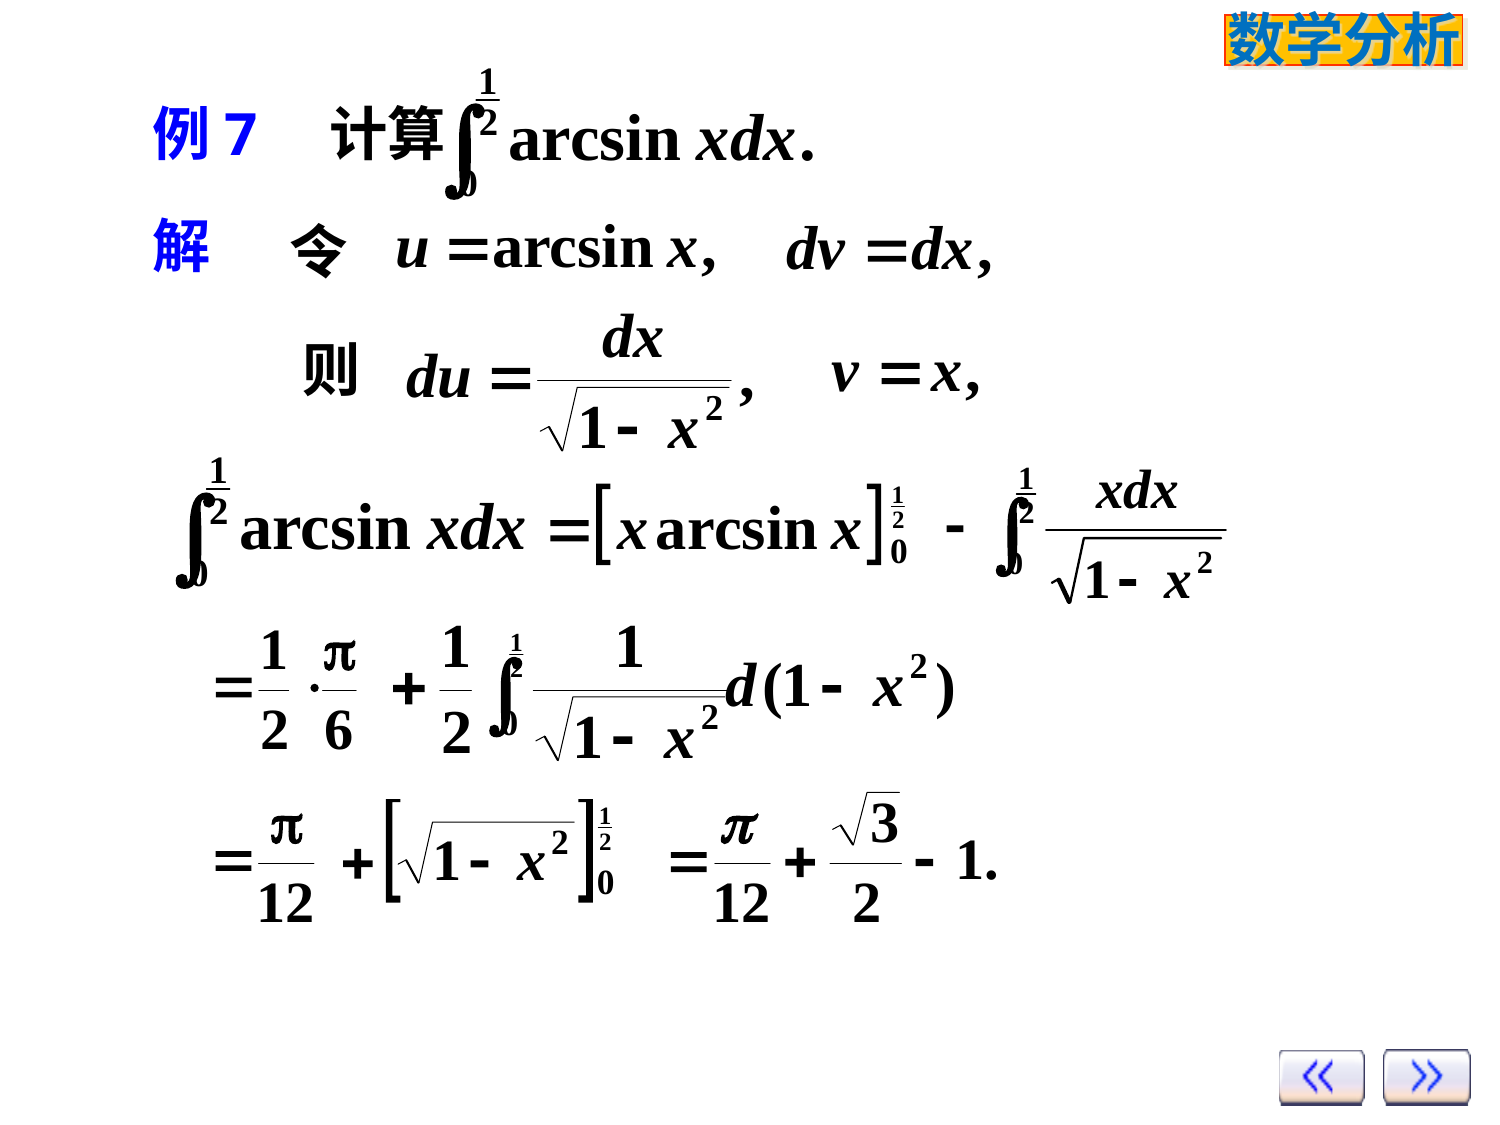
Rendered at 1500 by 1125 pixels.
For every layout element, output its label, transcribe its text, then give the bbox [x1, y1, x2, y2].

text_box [155, 439, 544, 601]
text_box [662, 787, 1003, 928]
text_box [828, 356, 984, 409]
text_box 例7 计算 [137, 89, 419, 175]
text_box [206, 790, 320, 929]
text_box 令 [275, 207, 400, 293]
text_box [549, 478, 913, 577]
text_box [937, 452, 1238, 615]
text_box 则 [287, 325, 376, 411]
picture [1383, 1049, 1471, 1106]
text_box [207, 617, 362, 756]
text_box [337, 799, 619, 909]
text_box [784, 221, 995, 287]
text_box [387, 612, 959, 768]
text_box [404, 303, 757, 458]
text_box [424, 49, 825, 211]
text_box 解 [137, 201, 300, 287]
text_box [391, 219, 720, 285]
picture [1279, 1050, 1365, 1106]
